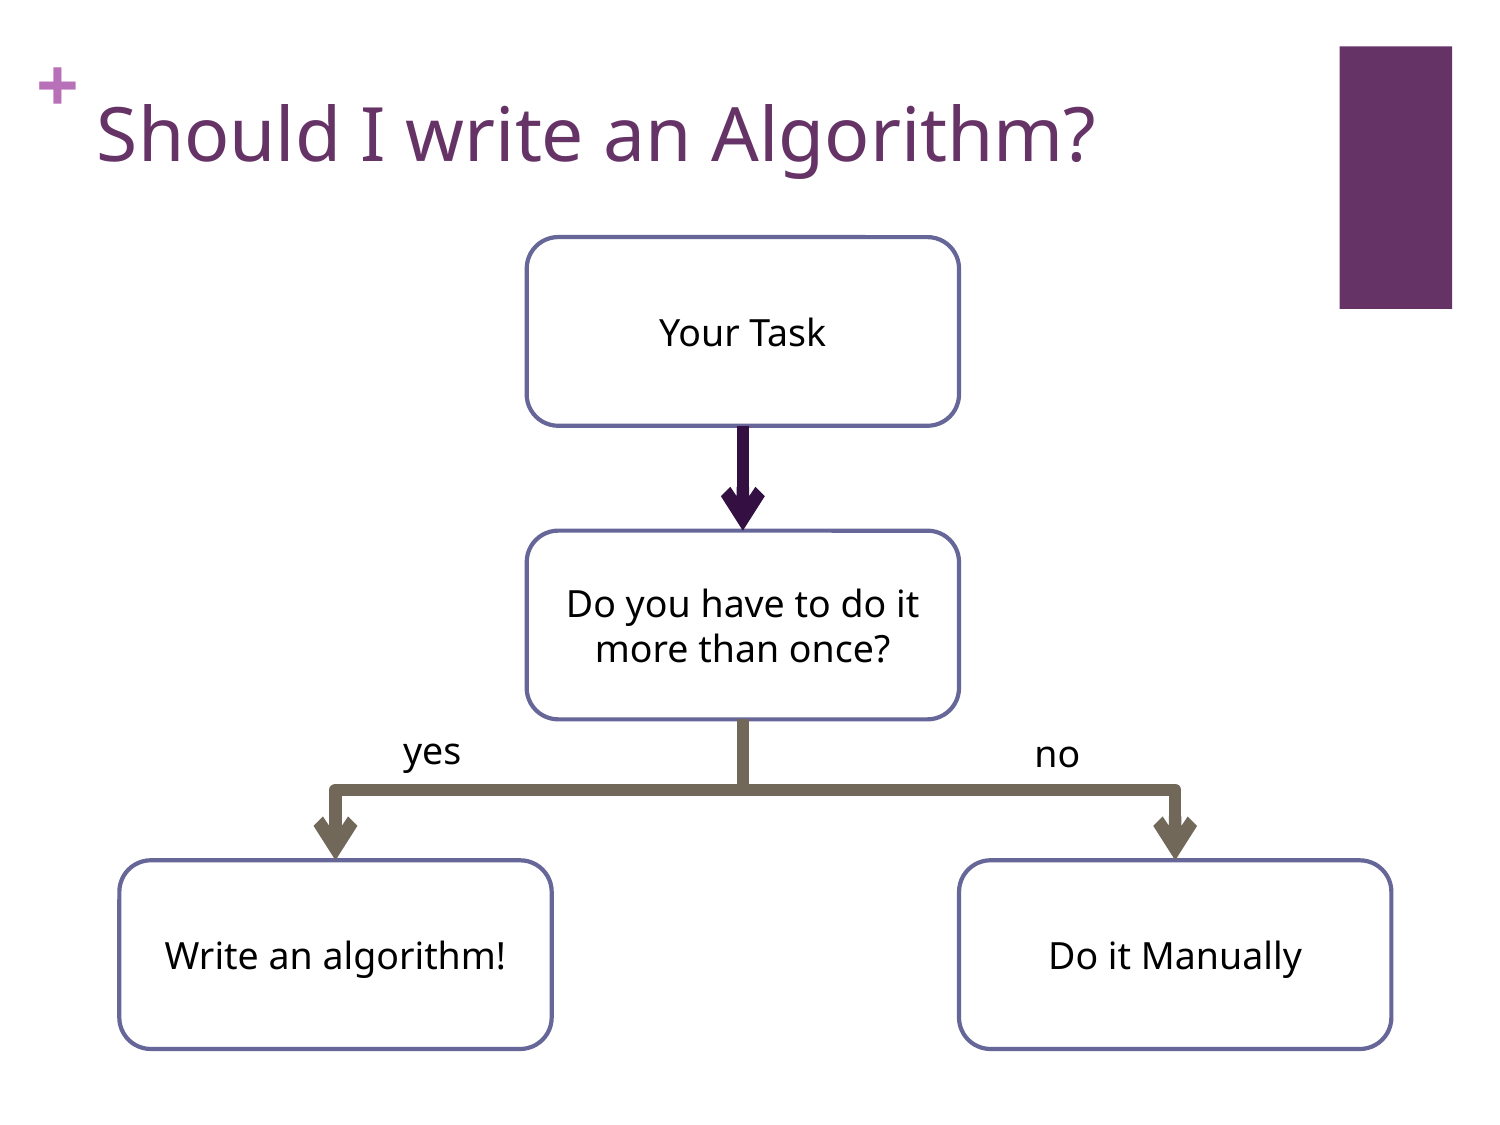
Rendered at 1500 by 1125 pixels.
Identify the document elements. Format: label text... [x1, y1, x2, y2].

text_box Do it Manually [956, 858, 1394, 1052]
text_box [468, 585, 611, 994]
text_box Write an algorithm! [117, 858, 554, 1052]
text_box Do you have to do it more than once? [524, 528, 962, 722]
title Should I write an Algorithm? [81, 79, 1322, 263]
text_box yes [365, 719, 461, 779]
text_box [888, 573, 1031, 1007]
text_box Your Task [524, 234, 962, 428]
text_box no [1037, 722, 1125, 783]
